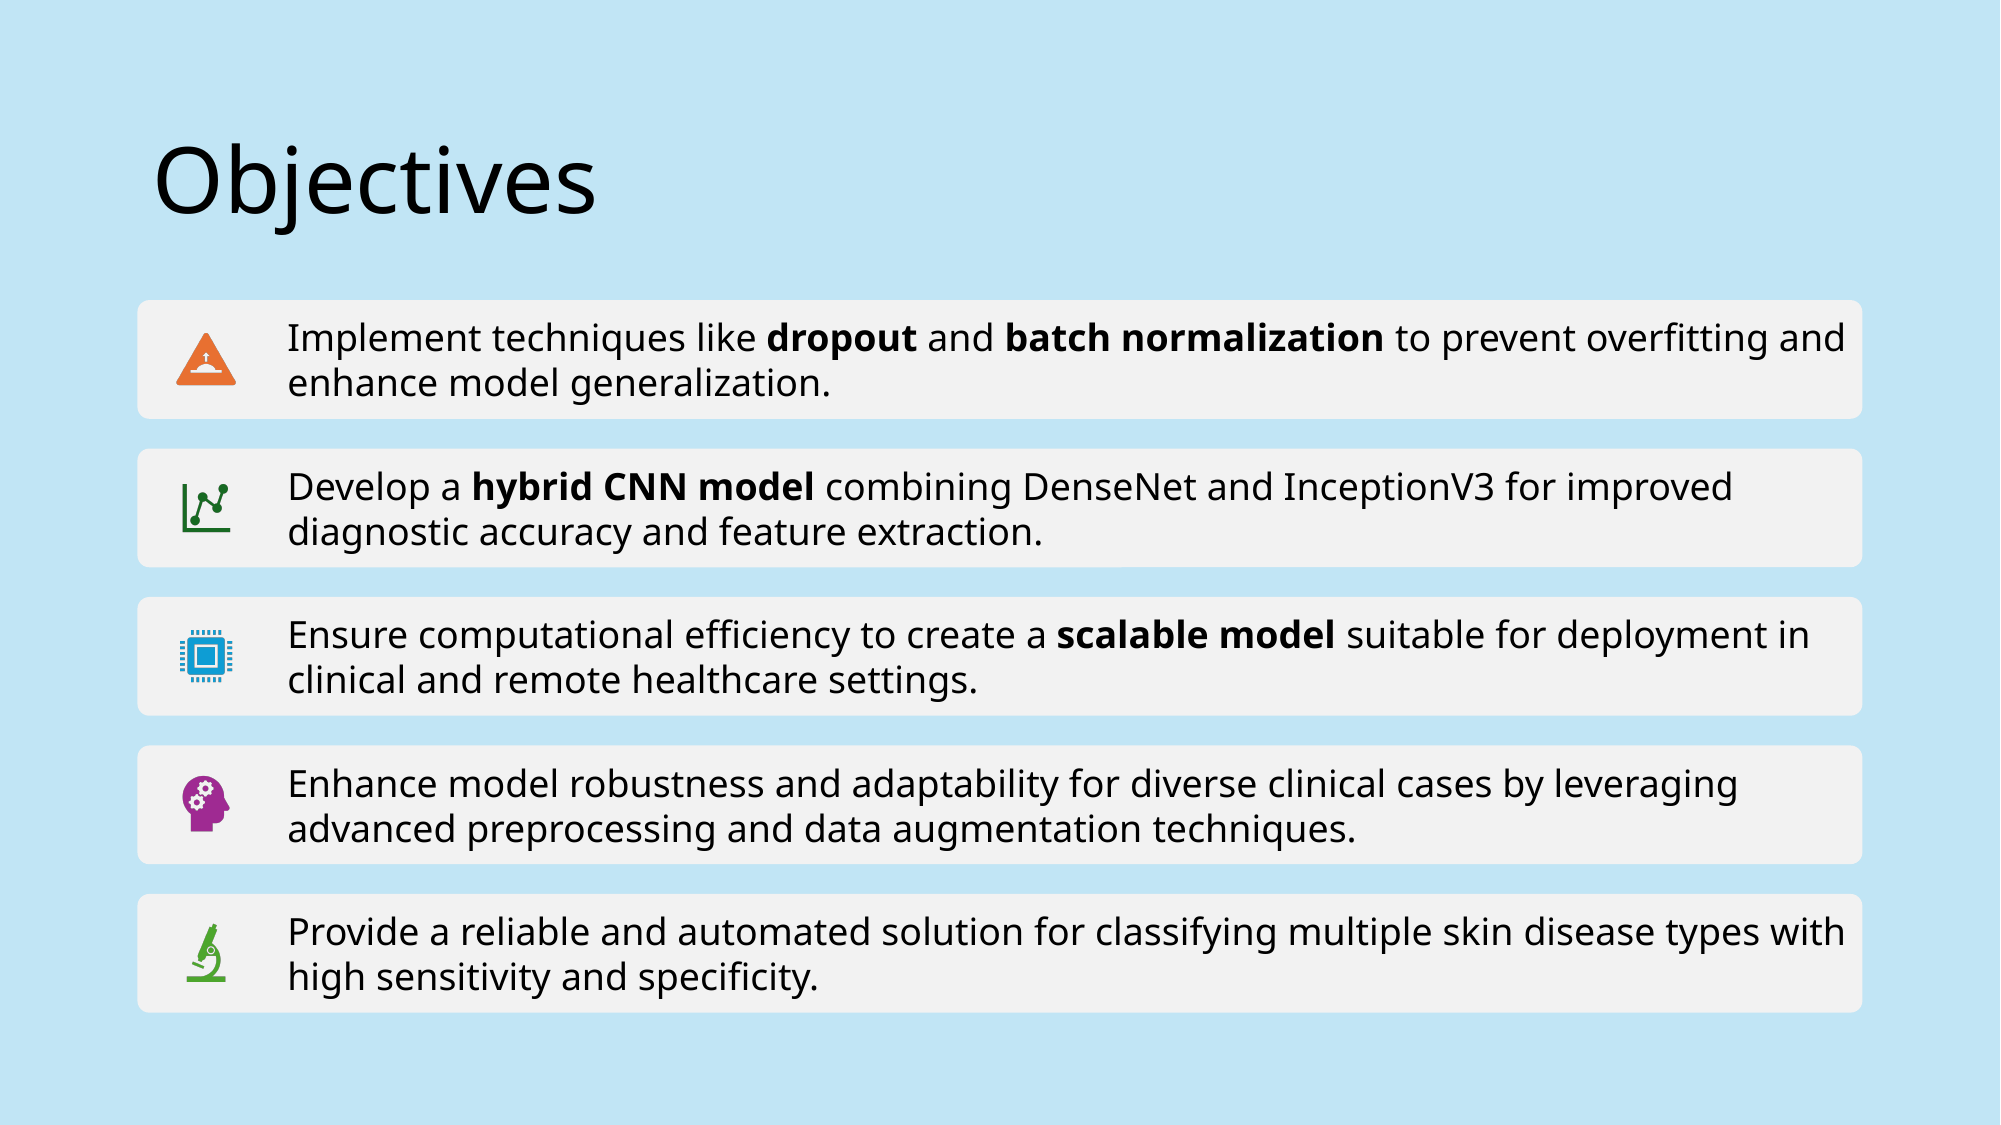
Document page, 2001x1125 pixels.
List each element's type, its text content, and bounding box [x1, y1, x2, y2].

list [136, 298, 1863, 1014]
text_box [0, 0, 2000, 1125]
title Objectives [137, 91, 1863, 278]
